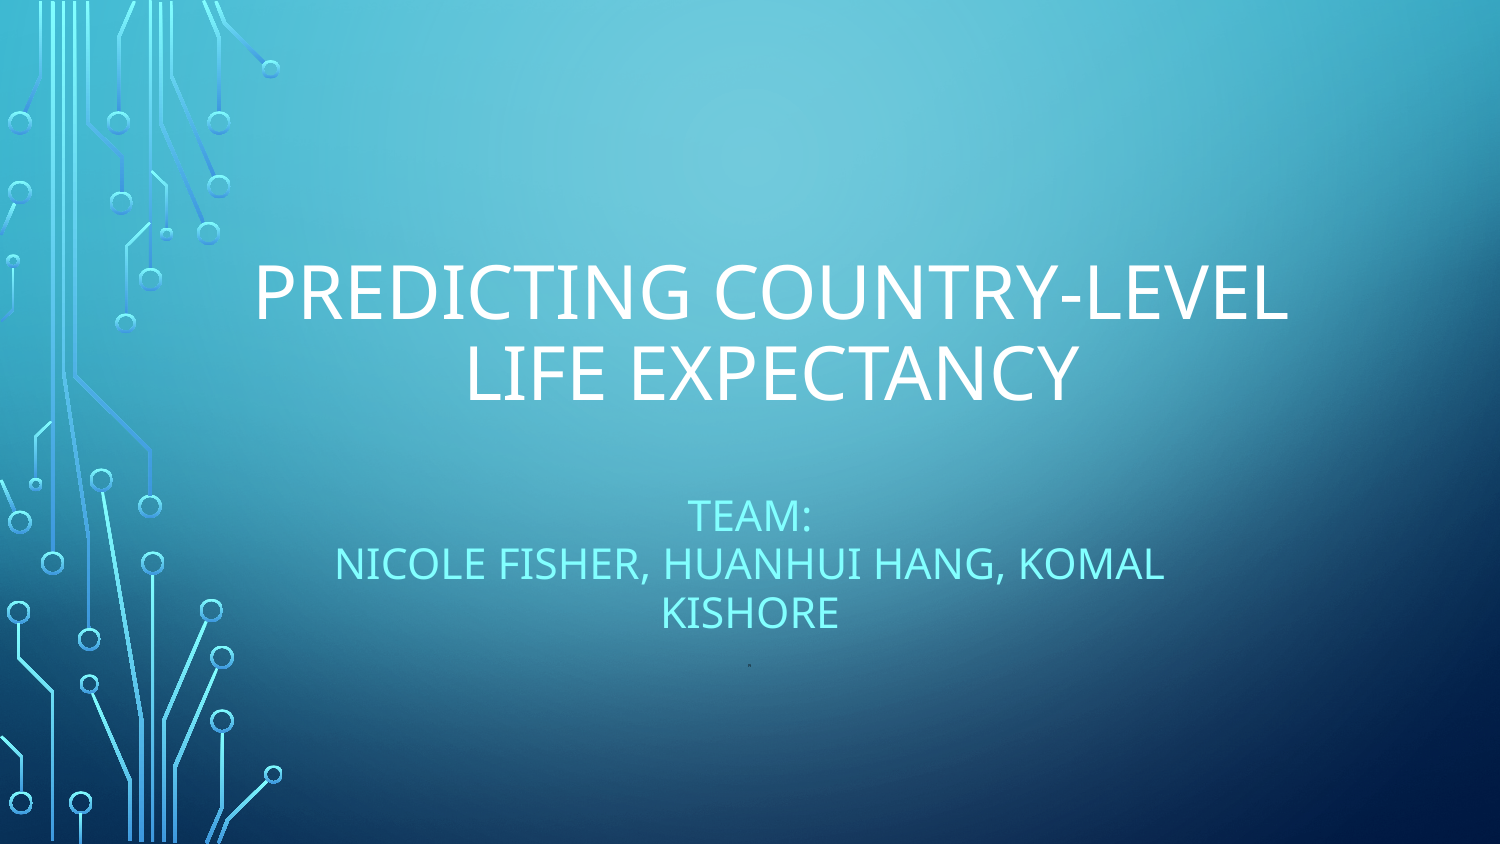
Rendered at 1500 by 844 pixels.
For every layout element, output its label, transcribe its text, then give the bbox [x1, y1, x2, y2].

title Predicting Country-Level Life Expectancy [230, 138, 1313, 432]
subtitle Team: Nicole Fisher, Huanhui Hang, Komal Kishore [275, 477, 1225, 645]
text_box Fi [432, 660, 1068, 671]
